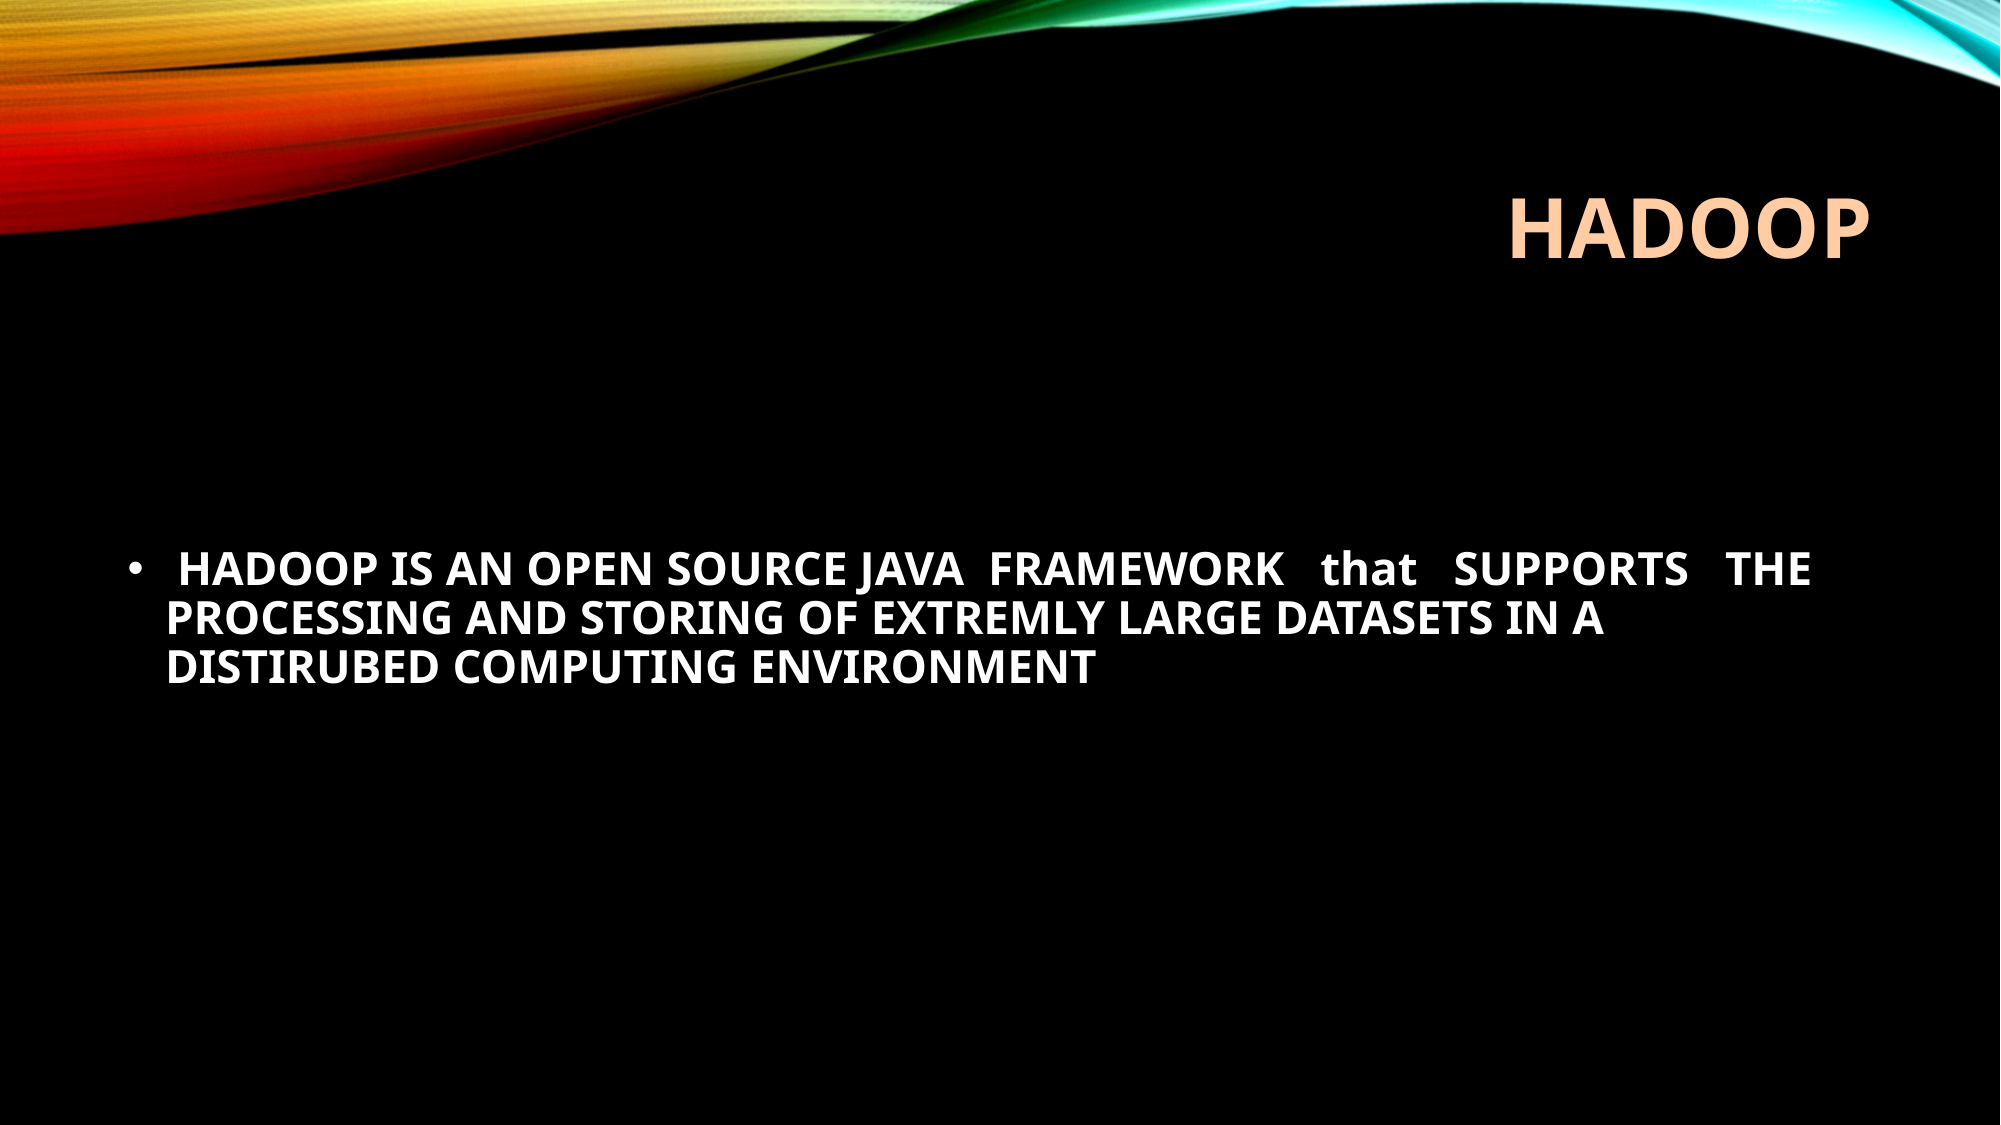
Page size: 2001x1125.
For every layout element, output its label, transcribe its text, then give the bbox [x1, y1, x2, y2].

picture [0, 0, 2000, 237]
title HADOOP [474, 125, 1888, 338]
list HADOOP IS AN OPEN SOURCE JAVA FRAMEWORK that SUPPORTS THE PROCESSING AND STORING OF EXTREMLY LARGE DATASETS IN A DISTIRUBED COMPUTING ENVIRONMENT [112, 360, 1888, 1021]
